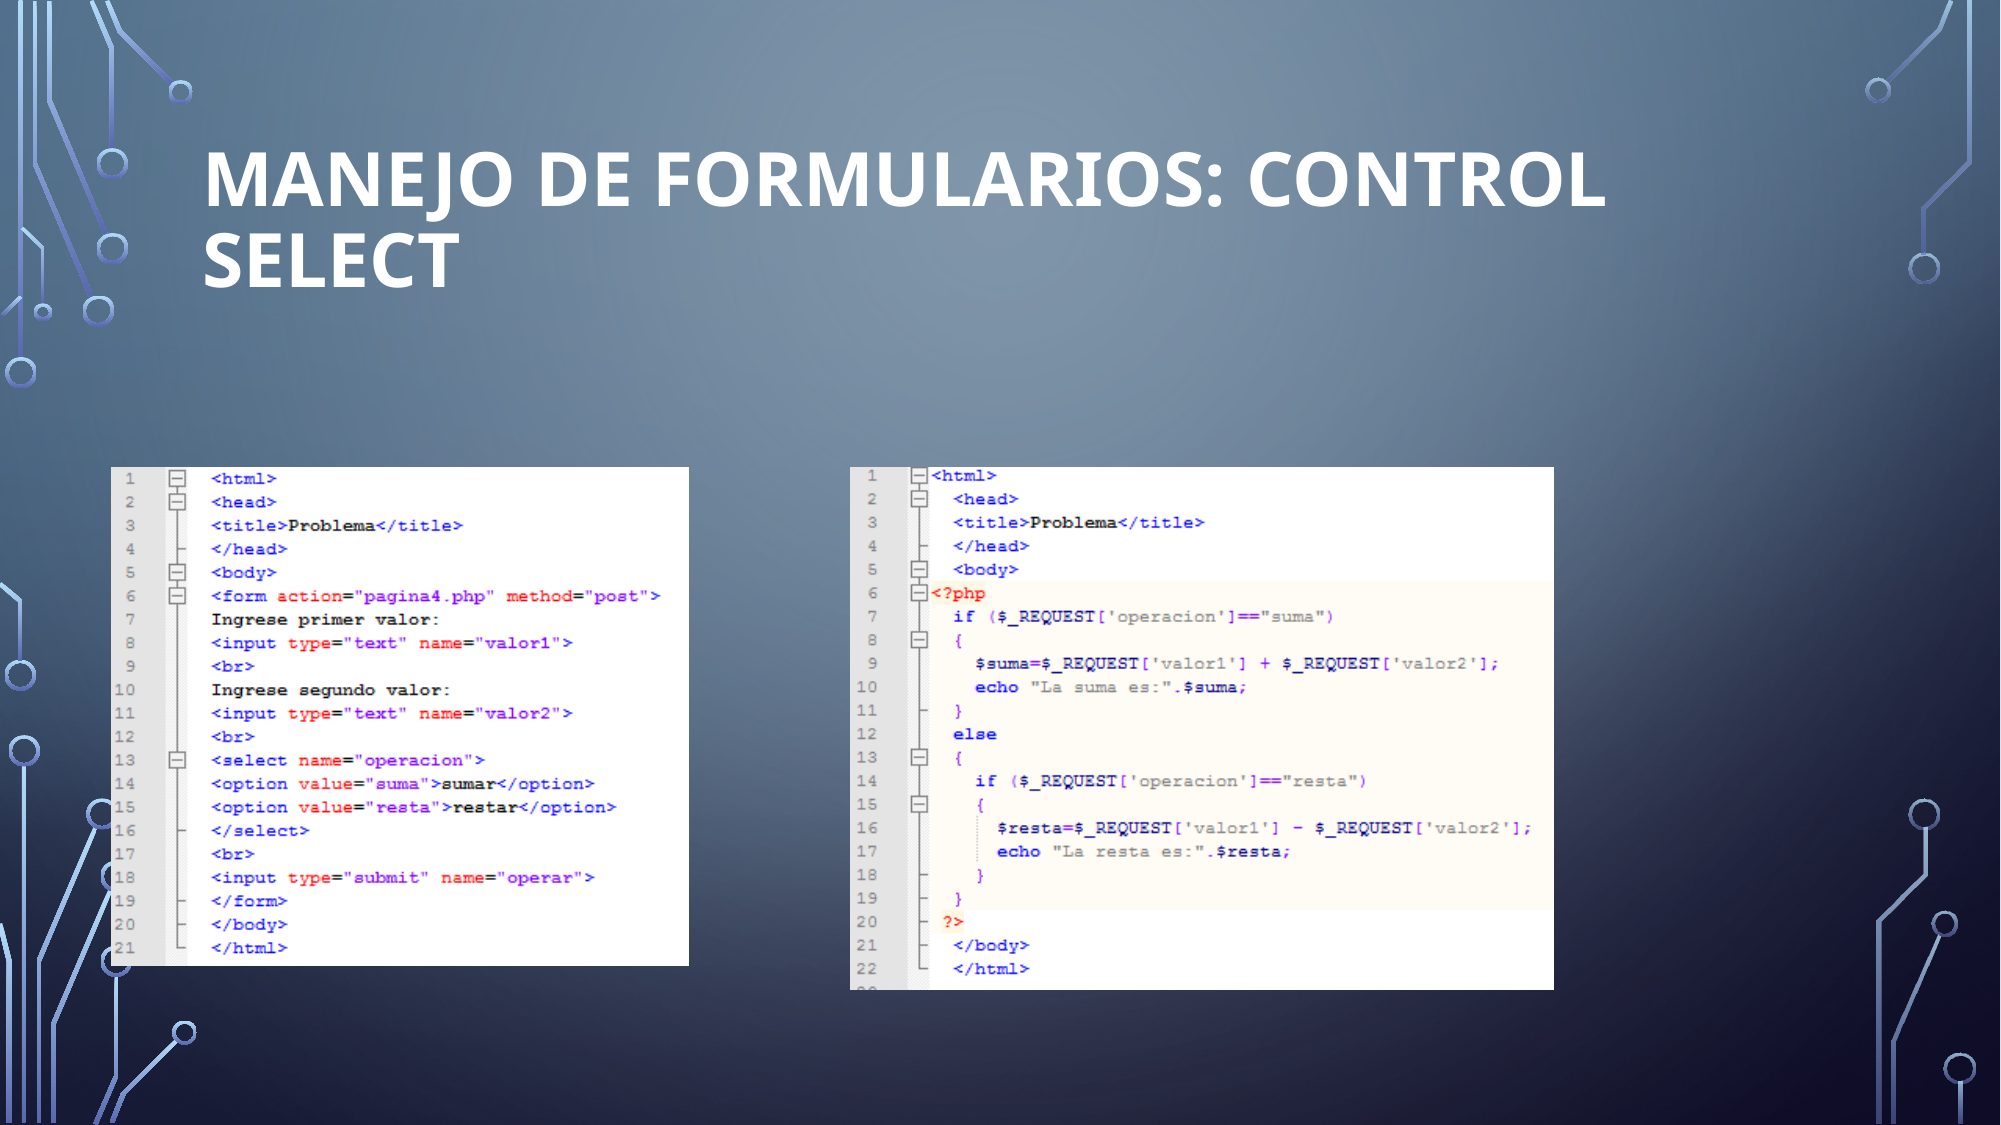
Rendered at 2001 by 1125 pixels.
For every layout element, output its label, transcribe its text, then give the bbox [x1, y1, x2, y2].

picture [111, 467, 689, 966]
picture [850, 467, 1554, 990]
title Manejo de formularios: control select [187, 101, 1813, 344]
